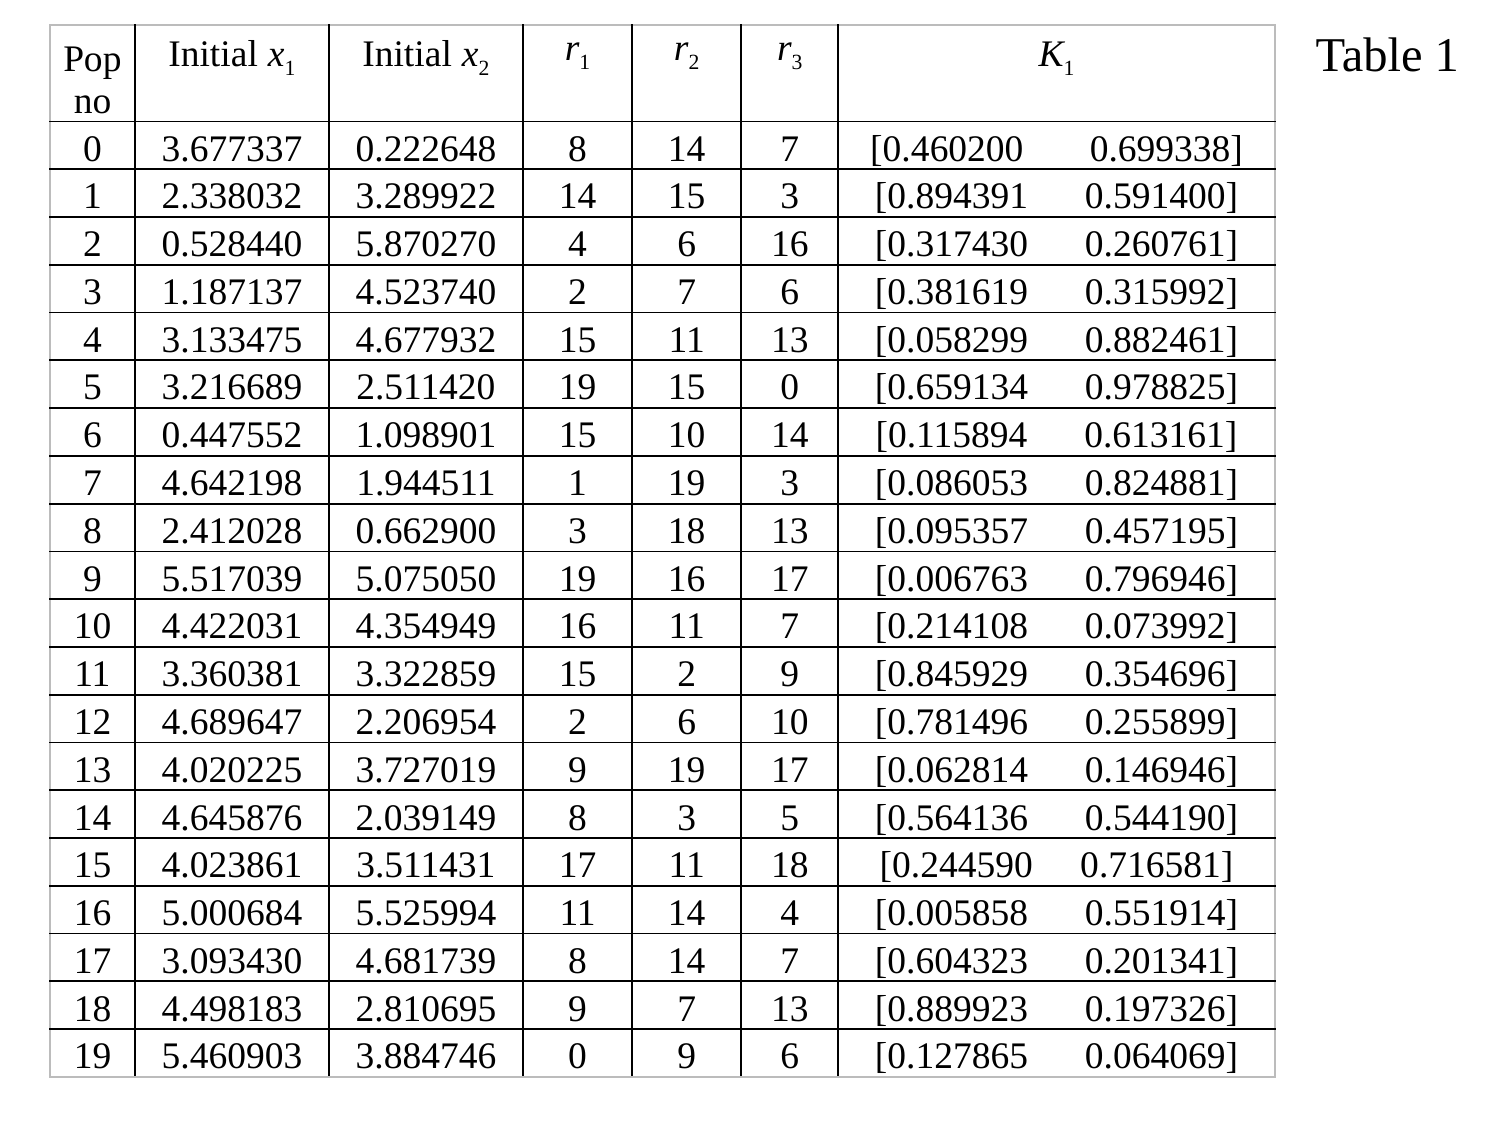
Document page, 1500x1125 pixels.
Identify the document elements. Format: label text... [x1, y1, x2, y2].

table_cell 19 [633, 743, 740, 789]
table_cell 5 [51, 361, 134, 407]
table_cell 3 [524, 505, 631, 551]
table_cell [0.317430 0.260761] [839, 218, 1274, 264]
table_cell 14 [633, 934, 740, 980]
table_cell 7 [742, 934, 837, 980]
table_cell 6 [633, 696, 740, 742]
table_cell 4.498183 [136, 982, 328, 1028]
table_cell 5 [742, 791, 837, 837]
table_cell 1.944511 [330, 457, 522, 503]
table_cell 3.093430 [136, 934, 328, 980]
table_cell 6 [51, 409, 134, 455]
table_cell 16 [633, 552, 740, 598]
table_cell 8 [524, 122, 631, 168]
table_cell 0 [524, 1030, 631, 1076]
table_cell [0.005858 0.551914] [839, 887, 1274, 933]
table_cell 14 [51, 791, 134, 837]
table_cell [0.659134 0.978825] [839, 361, 1274, 407]
table_cell 10 [742, 696, 837, 742]
table_cell 13 [742, 505, 837, 551]
title Table 1 [1299, 12, 1476, 93]
table_cell 19 [524, 361, 631, 407]
table_cell [0.564136 0.544190] [839, 791, 1274, 837]
table_cell 7 [742, 122, 837, 168]
table_cell 13 [51, 743, 134, 789]
table_cell 10 [51, 600, 134, 646]
table_cell [0.095357 0.457195] [839, 505, 1274, 551]
table_cell 15 [633, 361, 740, 407]
table_cell 8 [51, 505, 134, 551]
table_cell 3.360381 [136, 648, 328, 694]
table_cell 13 [742, 982, 837, 1028]
table_cell 7 [633, 266, 740, 312]
table_cell [0.244590 0.716581] [839, 839, 1274, 885]
table_cell 8 [524, 791, 631, 837]
table_cell 17 [742, 743, 837, 789]
table_cell 11 [51, 648, 134, 694]
table_cell 4.523740 [330, 266, 522, 312]
table_cell 11 [633, 600, 740, 646]
table_cell 9 [633, 1030, 740, 1076]
table_cell [0.460200 0.699338] [839, 122, 1274, 168]
table_cell 5.870270 [330, 218, 522, 264]
table_cell 2.810695 [330, 982, 522, 1028]
table_cell 6 [742, 1030, 837, 1076]
table_cell 18 [742, 839, 837, 885]
table_cell 9 [742, 648, 837, 694]
table_cell [0.889923 0.197326] [839, 982, 1274, 1028]
table_cell 4.677932 [330, 313, 522, 359]
table_cell 18 [51, 982, 134, 1028]
table_cell 2 [51, 218, 134, 264]
table_cell 3.727019 [330, 743, 522, 789]
table_cell [0.062814 0.146946] [839, 743, 1274, 789]
table_cell 3 [742, 457, 837, 503]
table_cell 5.075050 [330, 552, 522, 598]
table_header r3 [742, 26, 837, 121]
table_header Pop no [51, 26, 134, 121]
table_cell 3.216689 [136, 361, 328, 407]
table_cell 5.000684 [136, 887, 328, 933]
table_header r1 [524, 26, 631, 121]
table_cell 5.460903 [136, 1030, 328, 1076]
table_cell 4.681739 [330, 934, 522, 980]
table_cell 4.020225 [136, 743, 328, 789]
table_cell 1 [51, 170, 134, 216]
table_cell 2.511420 [330, 361, 522, 407]
table_cell 18 [633, 505, 740, 551]
table_cell 4.645876 [136, 791, 328, 837]
table_cell 3.511431 [330, 839, 522, 885]
table_cell [0.086053 0.824881] [839, 457, 1274, 503]
table_cell 0.662900 [330, 505, 522, 551]
table_cell 4.422031 [136, 600, 328, 646]
table_cell 3.884746 [330, 1030, 522, 1076]
table_cell 15 [51, 839, 134, 885]
table_header K1 [839, 26, 1274, 121]
table_cell 4.354949 [330, 600, 522, 646]
table_cell 17 [524, 839, 631, 885]
table_cell 15 [633, 170, 740, 216]
table_cell 2 [633, 648, 740, 694]
table_header Initial x2 [330, 26, 522, 121]
table_cell 3.322859 [330, 648, 522, 694]
table_cell [0.214108 0.073992] [839, 600, 1274, 646]
table_header r2 [633, 26, 740, 121]
table_cell [0.381619 0.315992] [839, 266, 1274, 312]
table_cell 8 [524, 934, 631, 980]
table_cell 6 [742, 266, 837, 312]
table_cell 1.187137 [136, 266, 328, 312]
table_cell 14 [742, 409, 837, 455]
table_cell 17 [51, 934, 134, 980]
table_cell [0.781496 0.255899] [839, 696, 1274, 742]
table_cell 14 [524, 170, 631, 216]
table_cell 19 [524, 552, 631, 598]
table_cell 17 [742, 552, 837, 598]
table_cell 16 [51, 887, 134, 933]
table_cell 0.528440 [136, 218, 328, 264]
table_cell [0.058299 0.882461] [839, 313, 1274, 359]
table_cell 2 [524, 696, 631, 742]
table_cell [0.894391 0.591400] [839, 170, 1274, 216]
table_cell 7 [51, 457, 134, 503]
table_cell 16 [742, 218, 837, 264]
table_cell 6 [633, 218, 740, 264]
table_cell 15 [524, 409, 631, 455]
table_cell 3.677337 [136, 122, 328, 168]
table_cell 2.206954 [330, 696, 522, 742]
table_cell 14 [633, 122, 740, 168]
table_cell 7 [633, 982, 740, 1028]
table_cell 1.098901 [330, 409, 522, 455]
table_cell [0.127865 0.064069] [839, 1030, 1274, 1076]
table_cell 11 [524, 887, 631, 933]
table_cell 11 [633, 839, 740, 885]
table_cell [0.845929 0.354696] [839, 648, 1274, 694]
table_cell 16 [524, 600, 631, 646]
table_cell 15 [524, 313, 631, 359]
table_cell [0.006763 0.796946] [839, 552, 1274, 598]
table_cell 19 [633, 457, 740, 503]
table_cell [0.115894 0.613161] [839, 409, 1274, 455]
table_cell 3.133475 [136, 313, 328, 359]
table_cell 2.338032 [136, 170, 328, 216]
table_cell [0.604323 0.201341] [839, 934, 1274, 980]
table_cell 5.525994 [330, 887, 522, 933]
table_cell 4.023861 [136, 839, 328, 885]
table_cell 3.289922 [330, 170, 522, 216]
table_cell 13 [742, 313, 837, 359]
table_cell 7 [742, 600, 837, 646]
table_cell 10 [633, 409, 740, 455]
table_cell 3 [51, 266, 134, 312]
table_cell 9 [524, 743, 631, 789]
table_cell 9 [51, 552, 134, 598]
table_header Initial x1 [136, 26, 328, 121]
table_cell 4.689647 [136, 696, 328, 742]
table_cell 4.642198 [136, 457, 328, 503]
table_cell 2.039149 [330, 791, 522, 837]
table_cell 19 [51, 1030, 134, 1076]
table_cell 11 [633, 313, 740, 359]
table_cell 4 [524, 218, 631, 264]
table_cell 4 [742, 887, 837, 933]
table_cell 4 [51, 313, 134, 359]
table_cell 0.447552 [136, 409, 328, 455]
table_cell 9 [524, 982, 631, 1028]
table_cell 2 [524, 266, 631, 312]
table_cell 12 [51, 696, 134, 742]
table_cell 15 [524, 648, 631, 694]
table_cell 3 [742, 170, 837, 216]
table_cell 14 [633, 887, 740, 933]
table_cell 0 [742, 361, 837, 407]
table_cell 0.222648 [330, 122, 522, 168]
table_cell 2.412028 [136, 505, 328, 551]
table_cell 3 [633, 791, 740, 837]
table_cell 5.517039 [136, 552, 328, 598]
table_cell 0 [51, 122, 134, 168]
table_cell 1 [524, 457, 631, 503]
